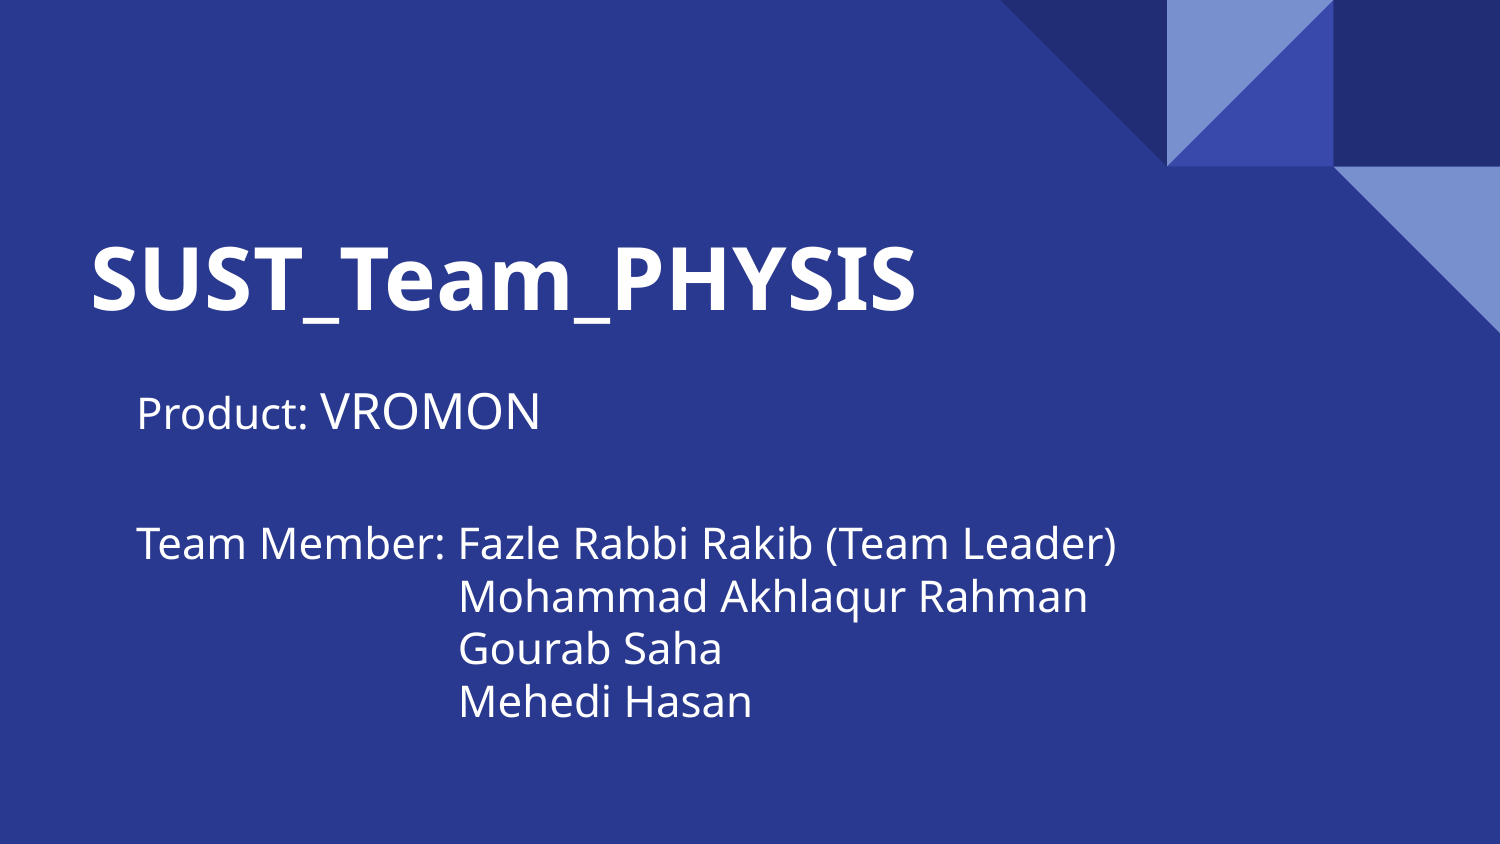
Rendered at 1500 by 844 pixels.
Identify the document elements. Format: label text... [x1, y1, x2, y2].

subtitle Team Member: Fazle Rabbi Rakib (Team Leader) Mohammad Akhlaqur Rahman Gourab Saha Mehedi Hasan [120, 500, 1470, 572]
subtitle Product: VROMON [120, 364, 1470, 436]
title SUST_Team_PHYSIS [75, 205, 1425, 343]
